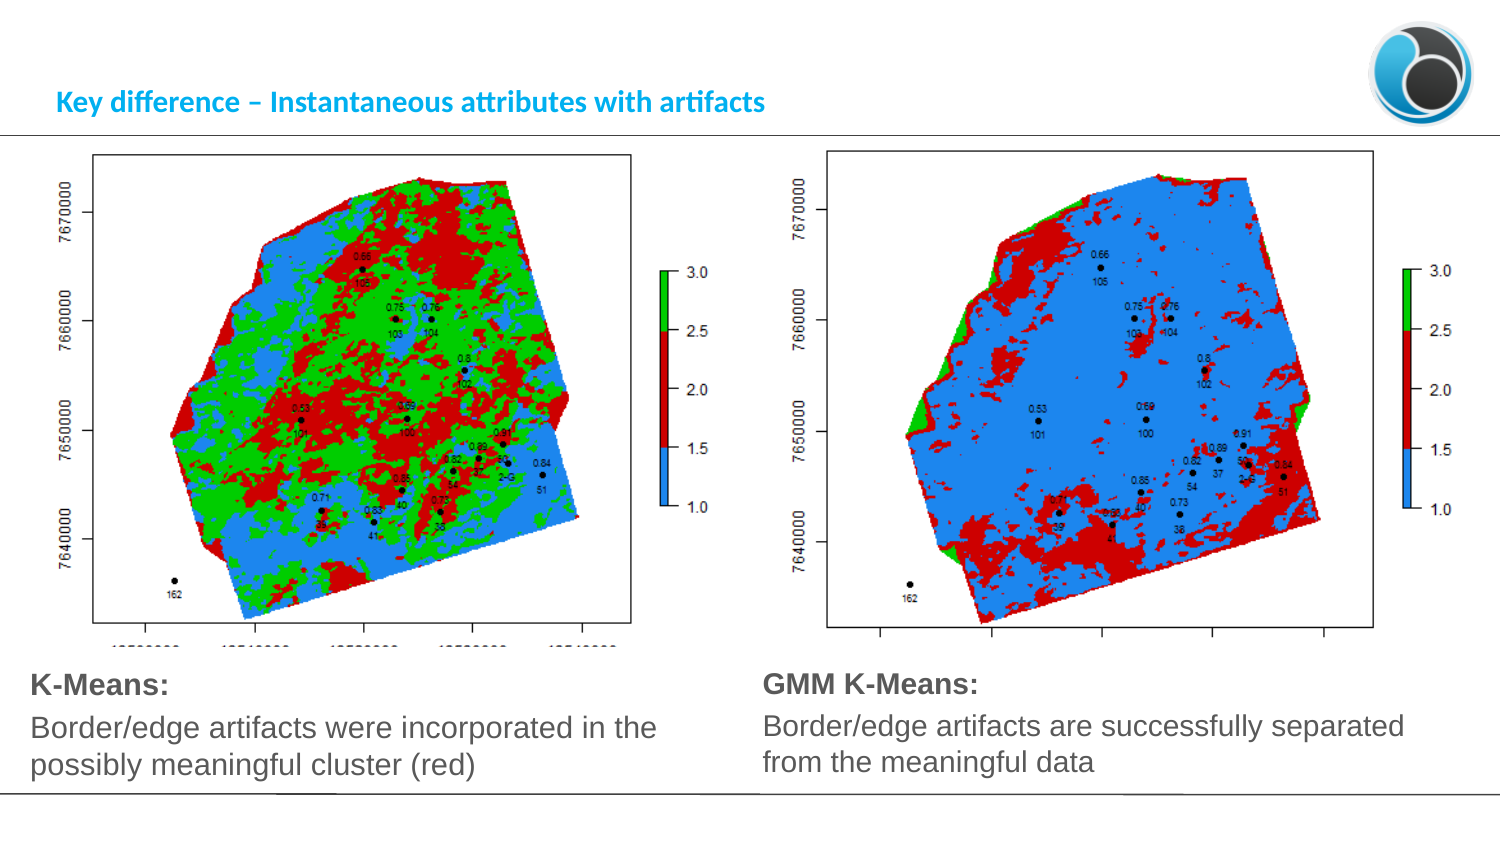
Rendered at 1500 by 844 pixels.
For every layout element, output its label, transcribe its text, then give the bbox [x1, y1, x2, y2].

picture [1363, 21, 1475, 127]
list Key difference – Instantaneous attributes with artifacts [41, 73, 1317, 127]
picture [17, 149, 739, 647]
picture [749, 149, 1483, 647]
list GMM K-Means: Border/edge artifacts are successfully separated from the meaningful data [750, 658, 1483, 785]
list K-Means: Border/edge artifacts were incorporated in the possibly meaningful cluster (red) [17, 658, 739, 788]
